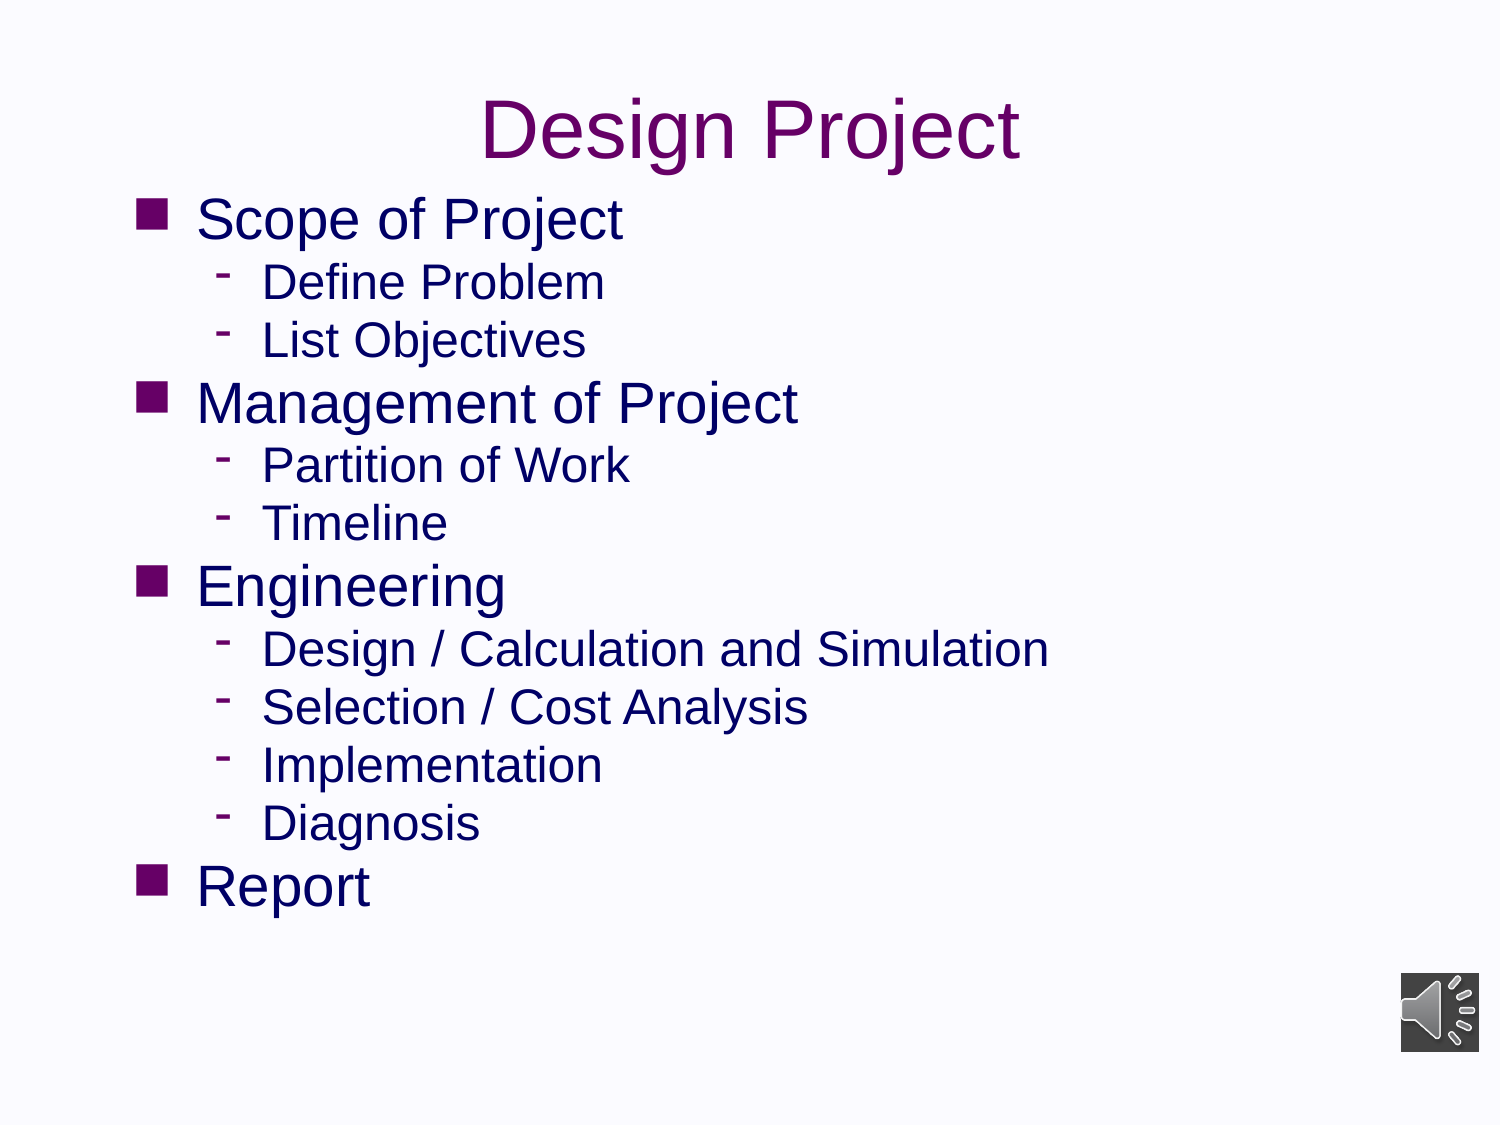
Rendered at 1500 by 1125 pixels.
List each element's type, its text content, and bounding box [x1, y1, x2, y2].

text_box Scope of Project Define Problem List Objectives Management of Project Partition of Work Timeline Engineering Design / Calculation and Simulation Selection / Cost Analysis Implementation Diagnosis Report [124, 187, 1400, 1013]
title Design Project [112, 75, 1388, 175]
picture [1399, 972, 1481, 1053]
